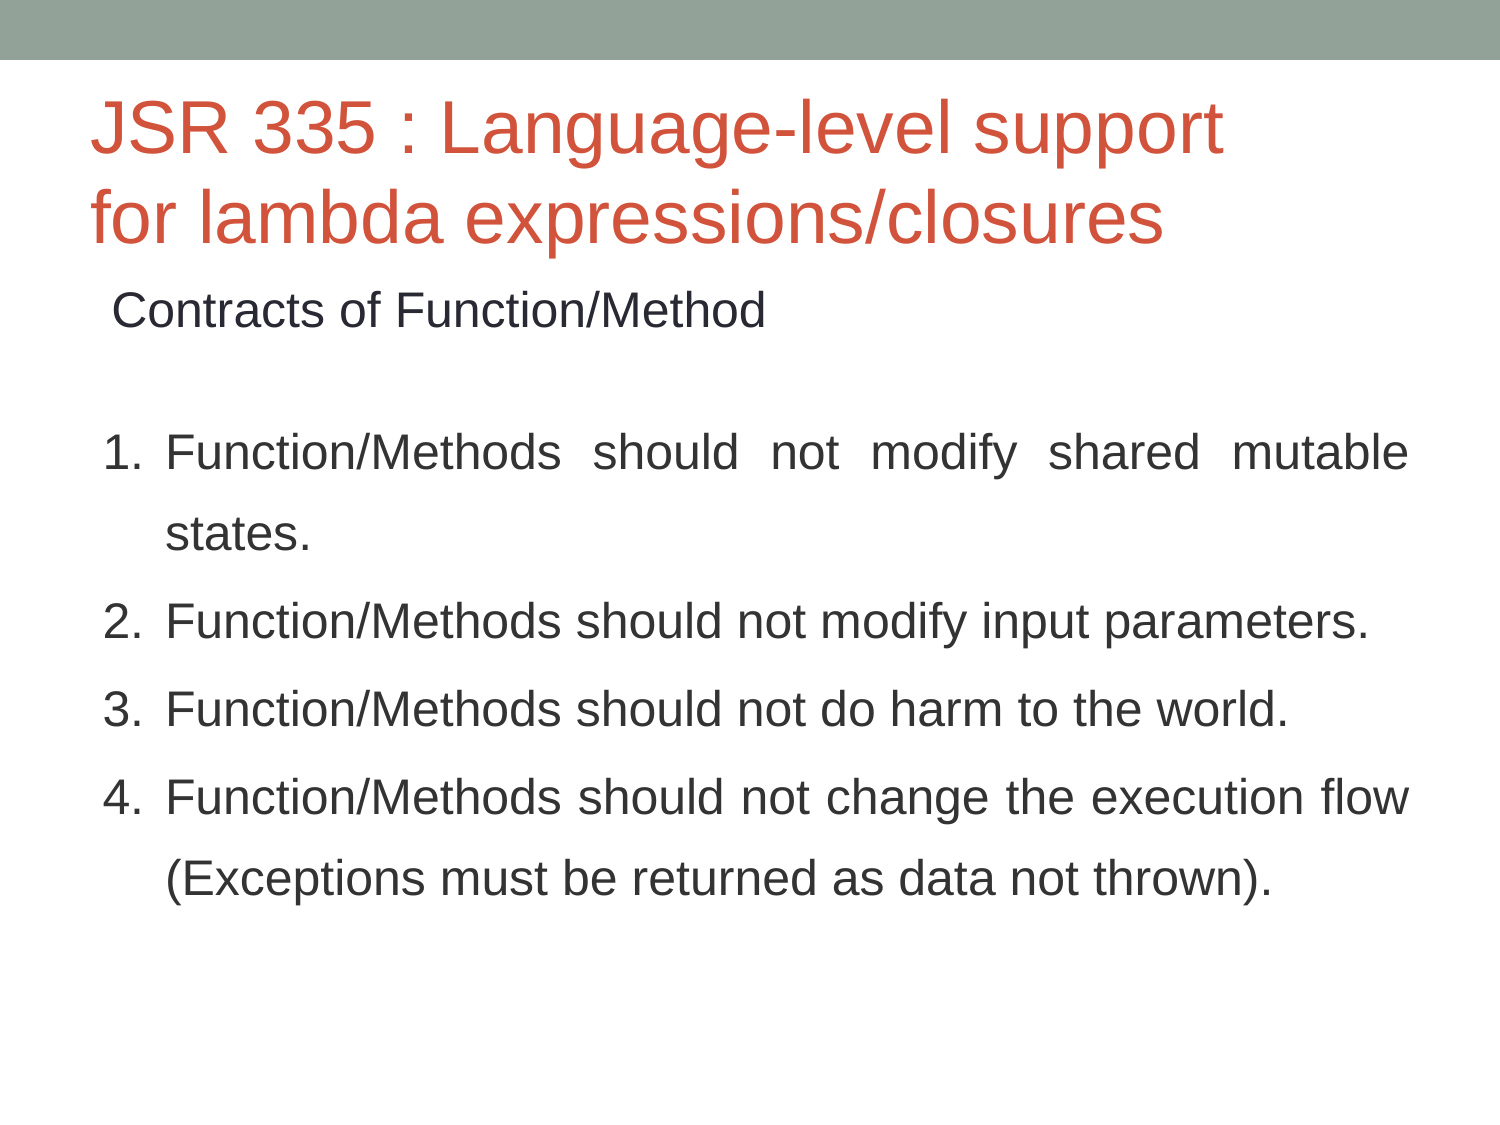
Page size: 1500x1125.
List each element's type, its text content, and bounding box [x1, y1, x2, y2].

list Contracts of Function/Method Function/Methods should not modify shared mutable states. Function/Methods should not modify input parameters. Function/Methods should not do harm to the world. Function/Methods should not change the execution flow (Exceptions must be returned as data not thrown). [75, 262, 1425, 1063]
title JSR 335 : Language-level support for lambda expressions/closures [75, 87, 1425, 250]
